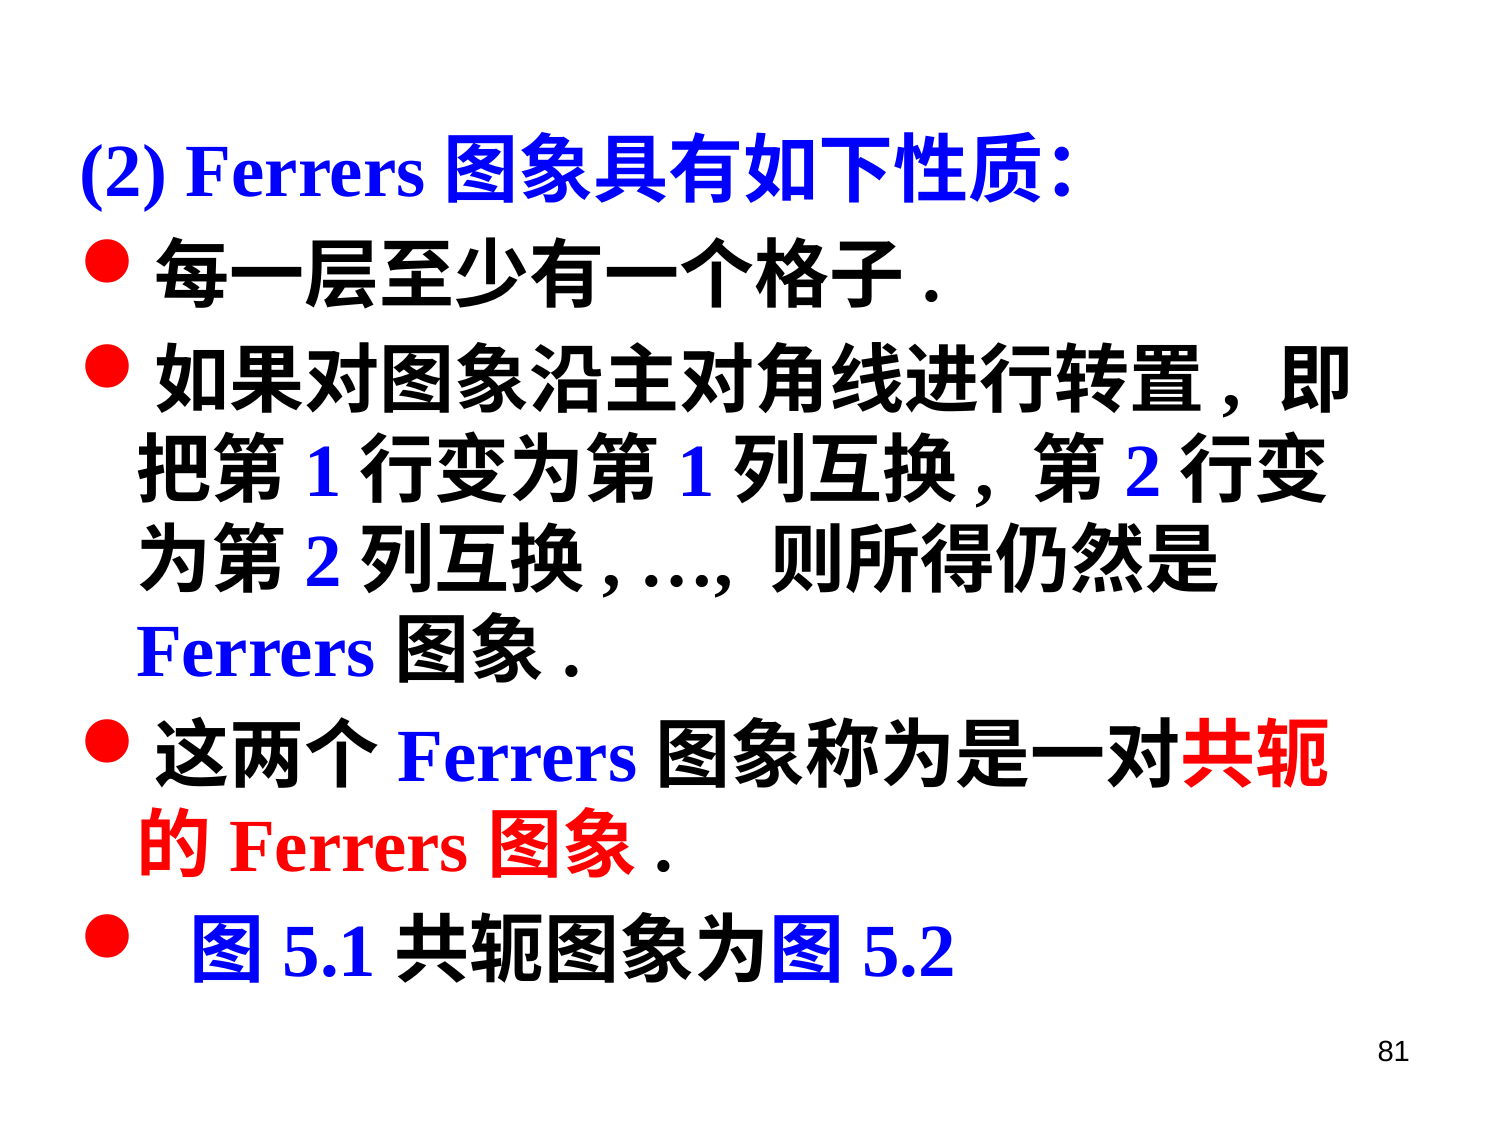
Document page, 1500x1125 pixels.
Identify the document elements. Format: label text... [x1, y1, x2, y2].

list (2) Ferrers图象具有如下性质： 每一层至少有一个格子. 如果对图象沿主对角线进行转置, 即把第1行变为第1列互换, 第2行变为第2列互换, …, 则所得仍然是Ferrers图象. 这两个Ferrers图象称为是一对共轭的Ferrers图象. 图5.1共轭图象为图5.2 [64, 113, 1415, 965]
slide_number 81 [1074, 1024, 1425, 1103]
